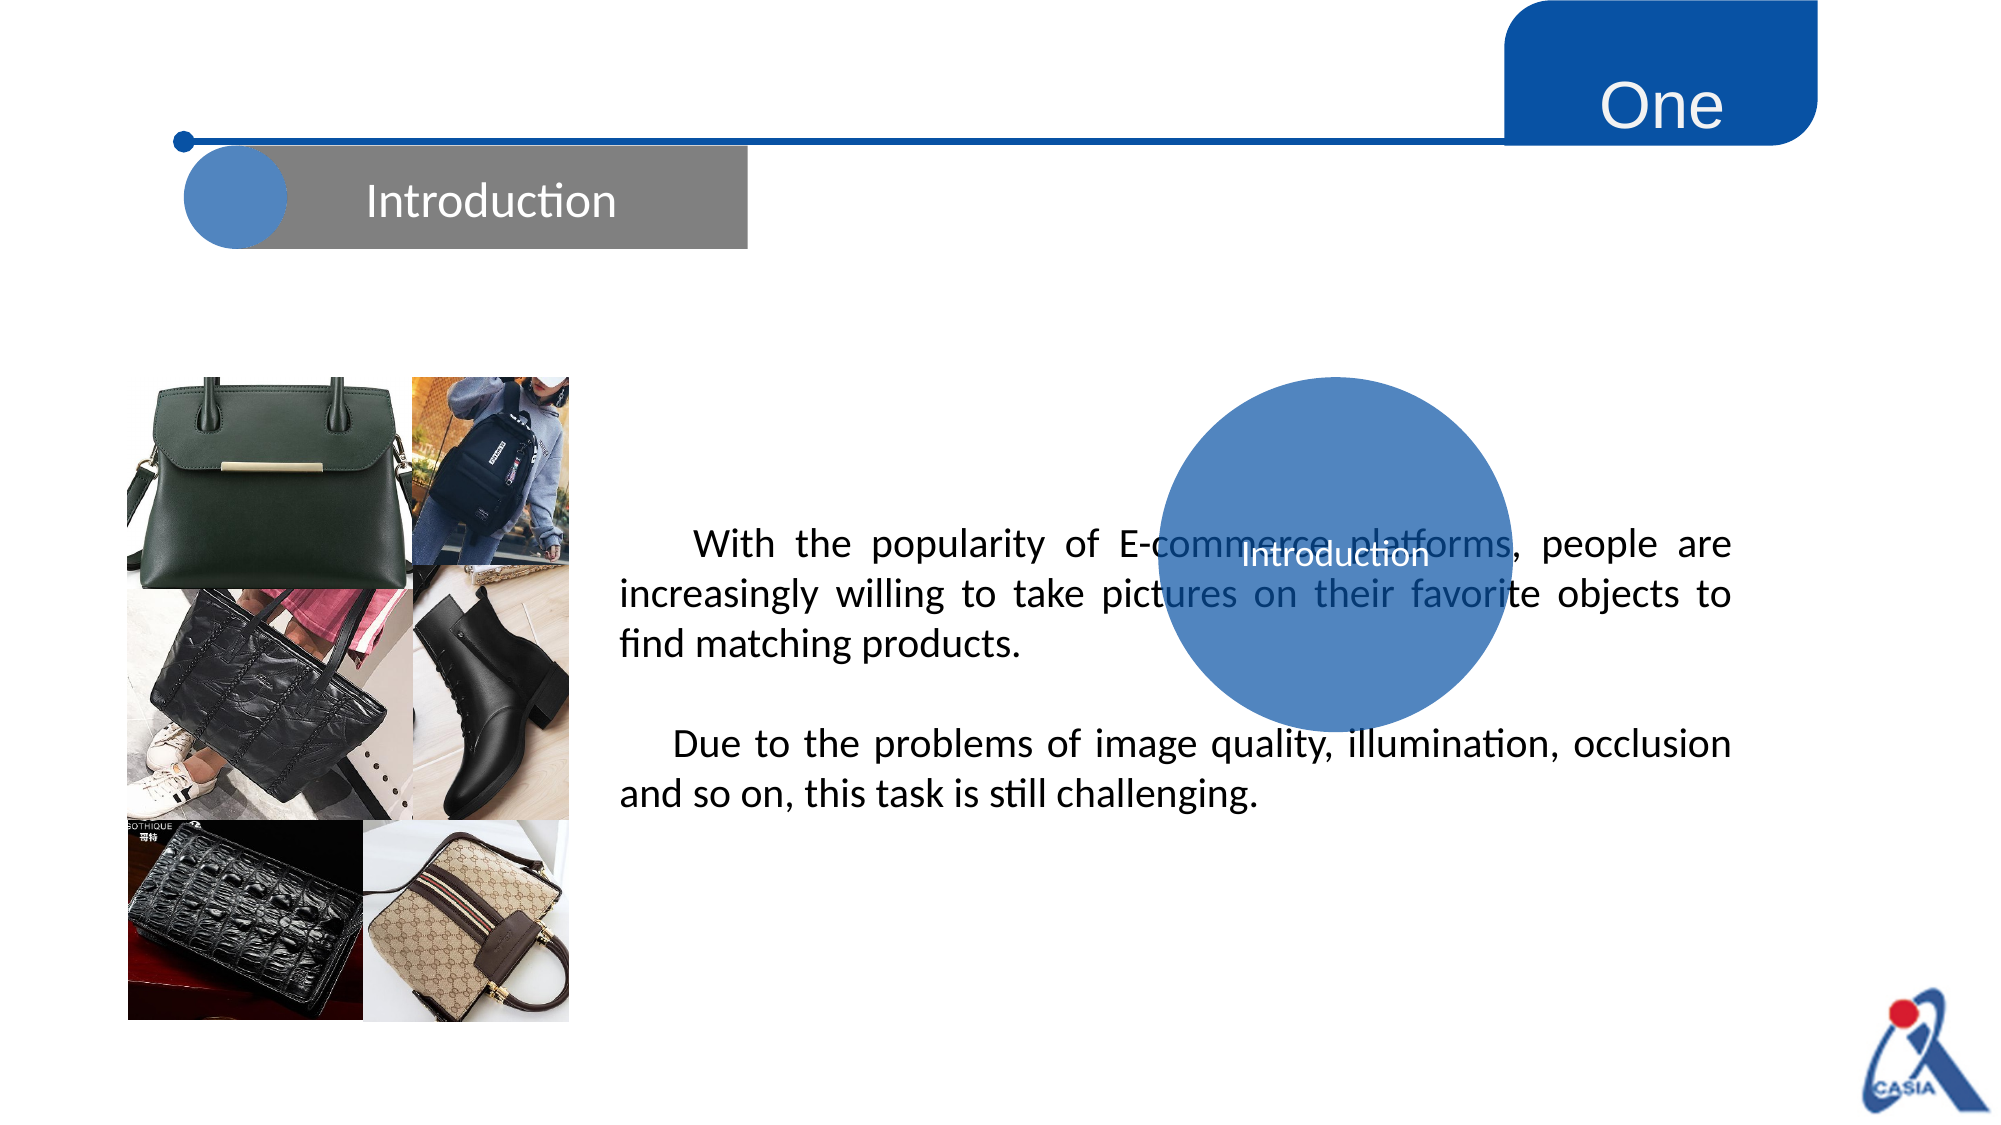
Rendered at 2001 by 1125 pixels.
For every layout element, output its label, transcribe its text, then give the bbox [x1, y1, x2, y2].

text_box Introduction [246, 153, 750, 251]
text_box [181, 153, 290, 251]
picture [126, 376, 569, 1022]
text_box With the popularity of E-commerce platforms, people are increasingly willing to take pictures on their favorite objects to find matching products. Due to the problems of image quality, illumination, occlusion and so on, this task is still challenging. [604, 507, 1748, 823]
text_box Introduction [1158, 377, 1514, 733]
picture [1849, 972, 2000, 1125]
text_box [1502, 0, 1820, 138]
text_box One [1510, 54, 1825, 149]
